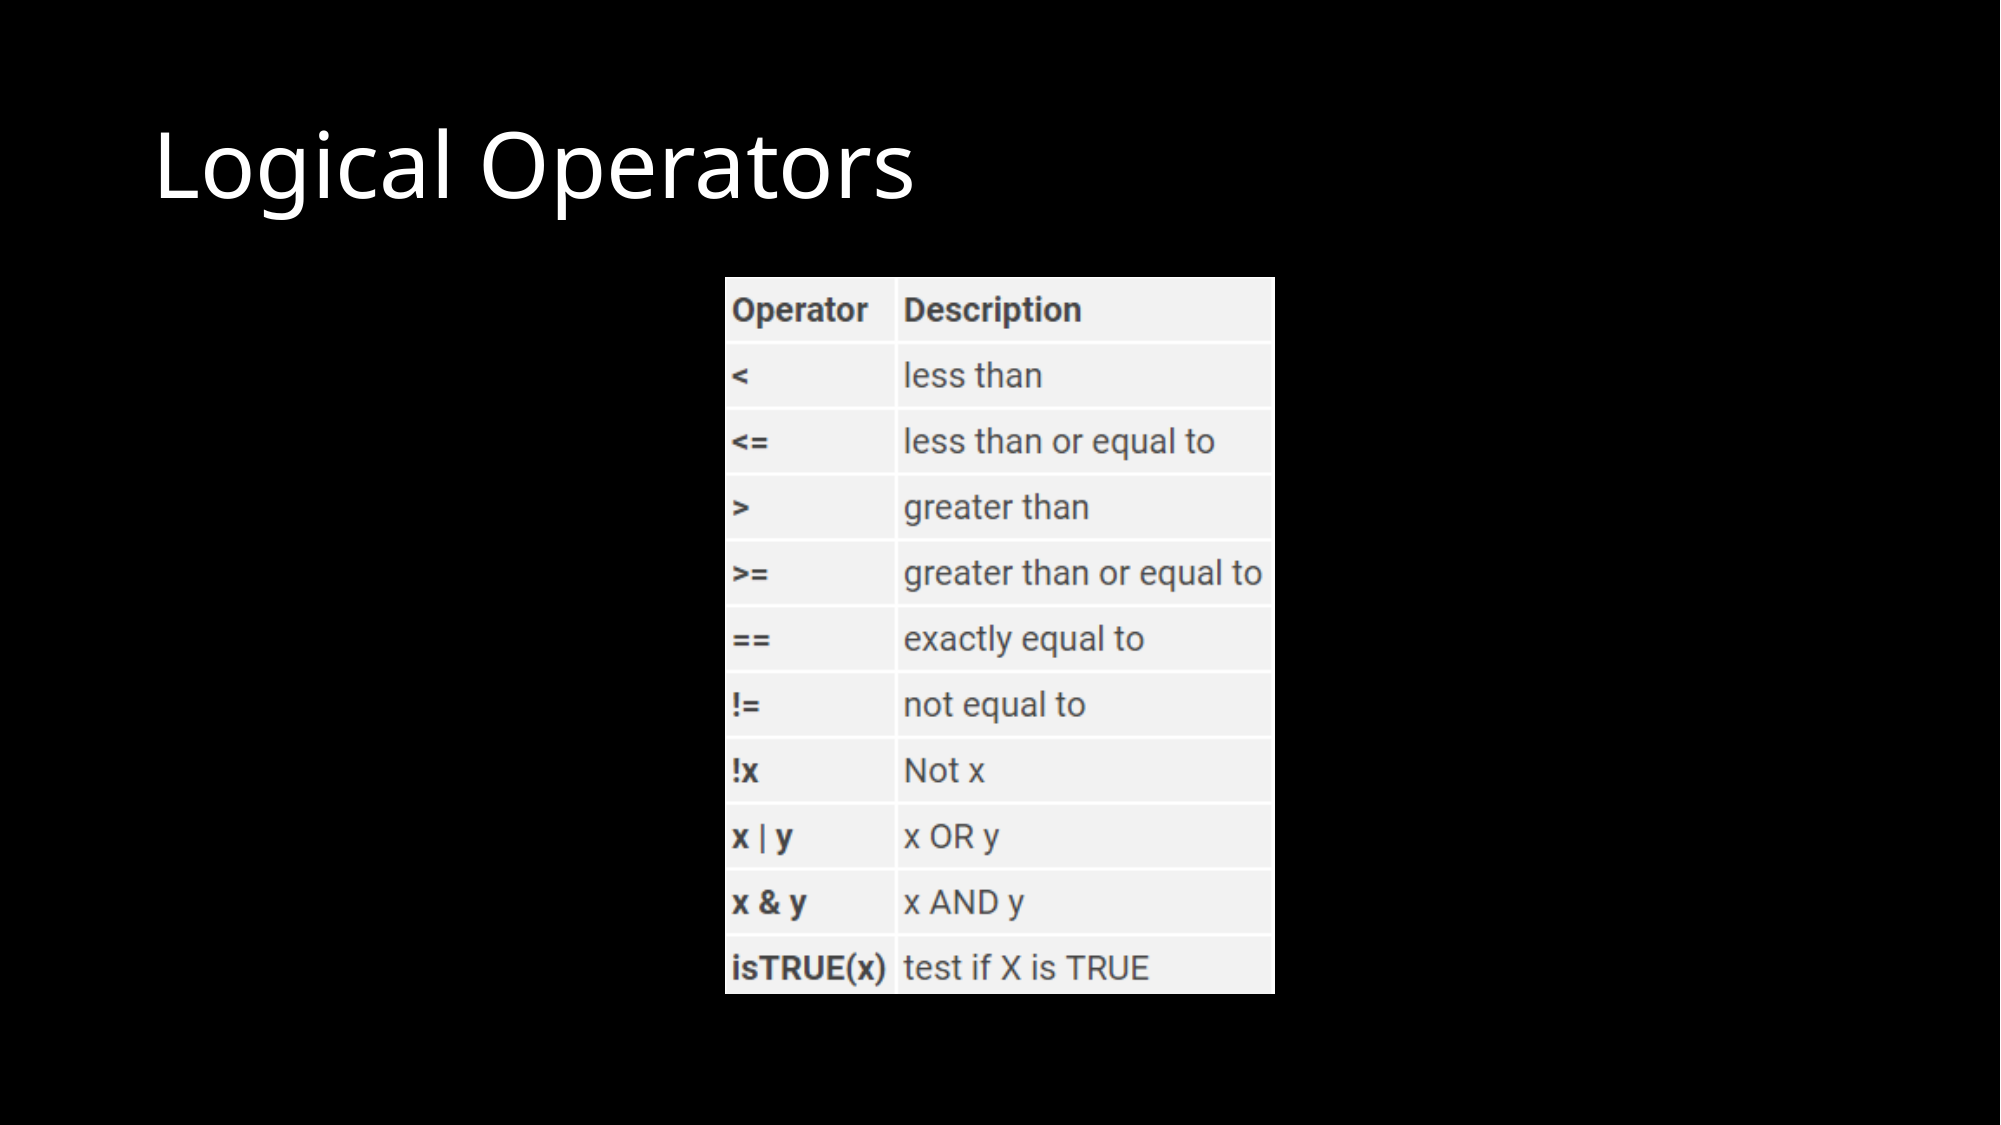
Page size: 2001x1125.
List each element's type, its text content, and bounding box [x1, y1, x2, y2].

title Logical Operators [137, 59, 1863, 278]
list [725, 277, 1275, 994]
